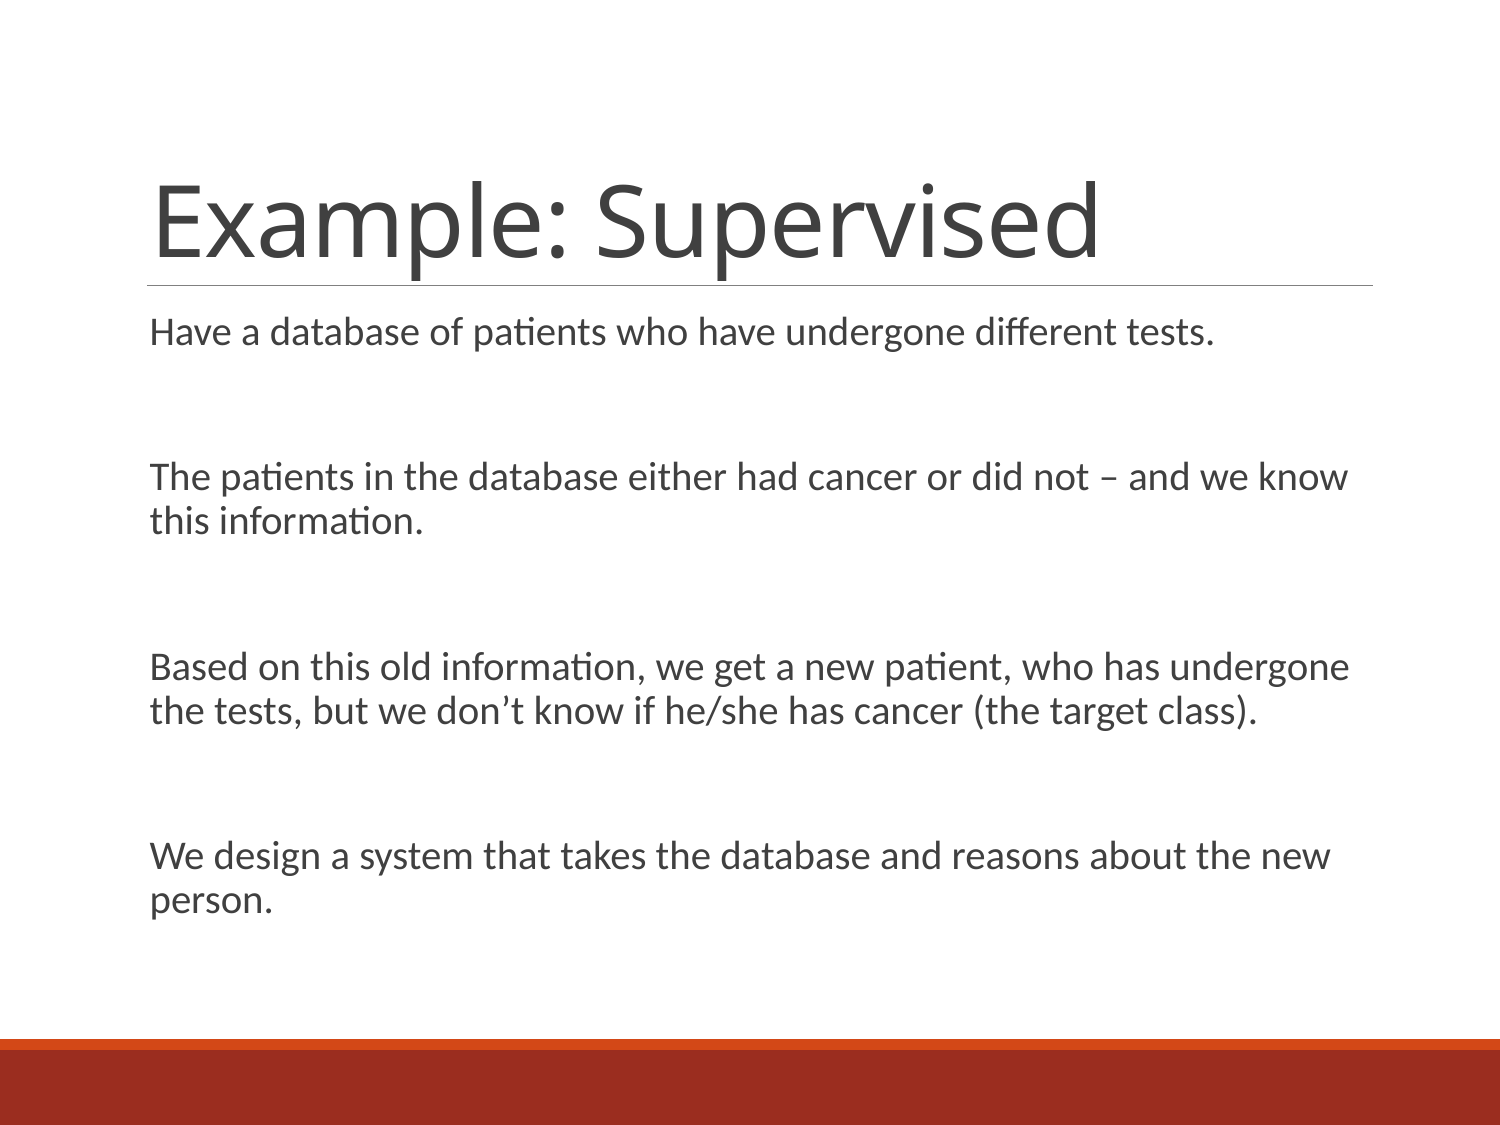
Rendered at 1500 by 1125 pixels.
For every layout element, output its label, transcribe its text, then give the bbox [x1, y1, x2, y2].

list Have a database of patients who have undergone different tests. The patients in the database either had cancer or did not – and we know this information. Based on this old information, we get a new patient, who has undergone the tests, but we don’t know if he/she has cancer (the target class). We design a system that takes the database and reasons about the new person. [135, 302, 1373, 963]
title Example: Supervised [135, 47, 1373, 285]
